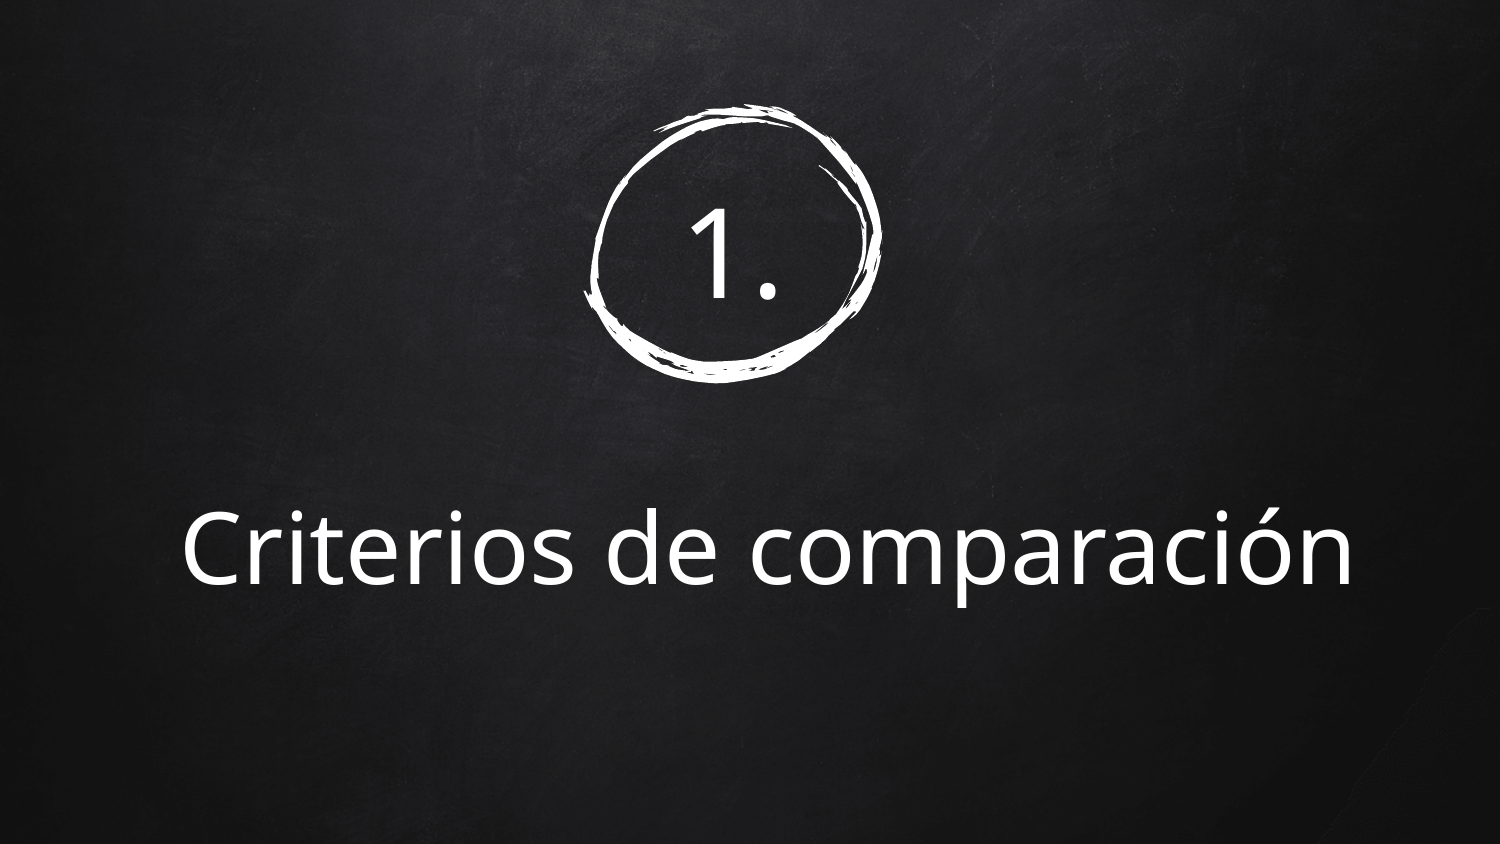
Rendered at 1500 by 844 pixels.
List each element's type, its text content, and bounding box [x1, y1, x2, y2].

text_box [583, 104, 883, 384]
picture [0, 0, 1500, 844]
text_box 1. [642, 148, 824, 339]
title Criterios de comparación [131, 429, 1407, 620]
